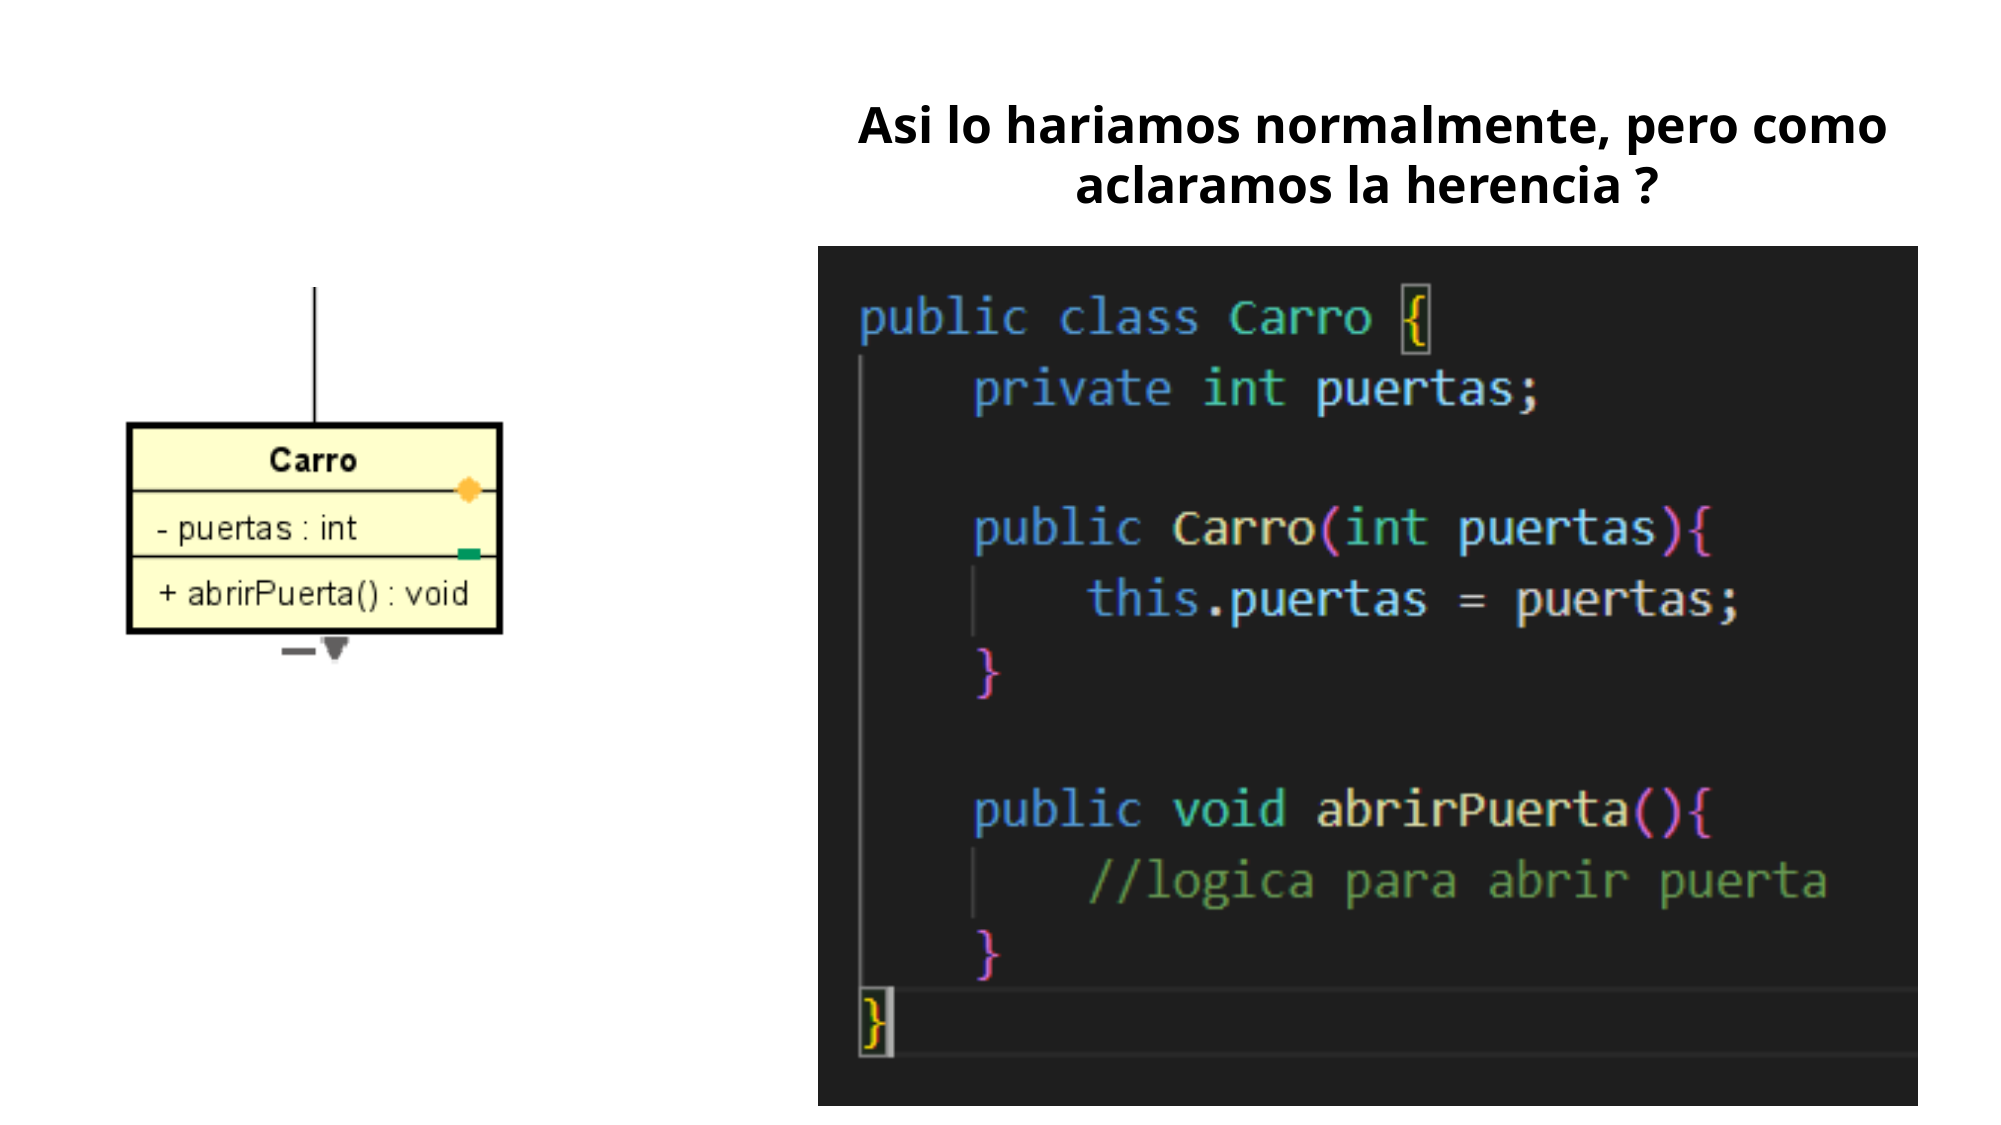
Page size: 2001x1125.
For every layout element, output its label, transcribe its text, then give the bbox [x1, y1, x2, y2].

picture [817, 245, 1918, 1106]
picture [49, 286, 552, 712]
text_box Asi lo hariamos normalmente, pero como aclaramos la herencia ? [830, 86, 1918, 222]
